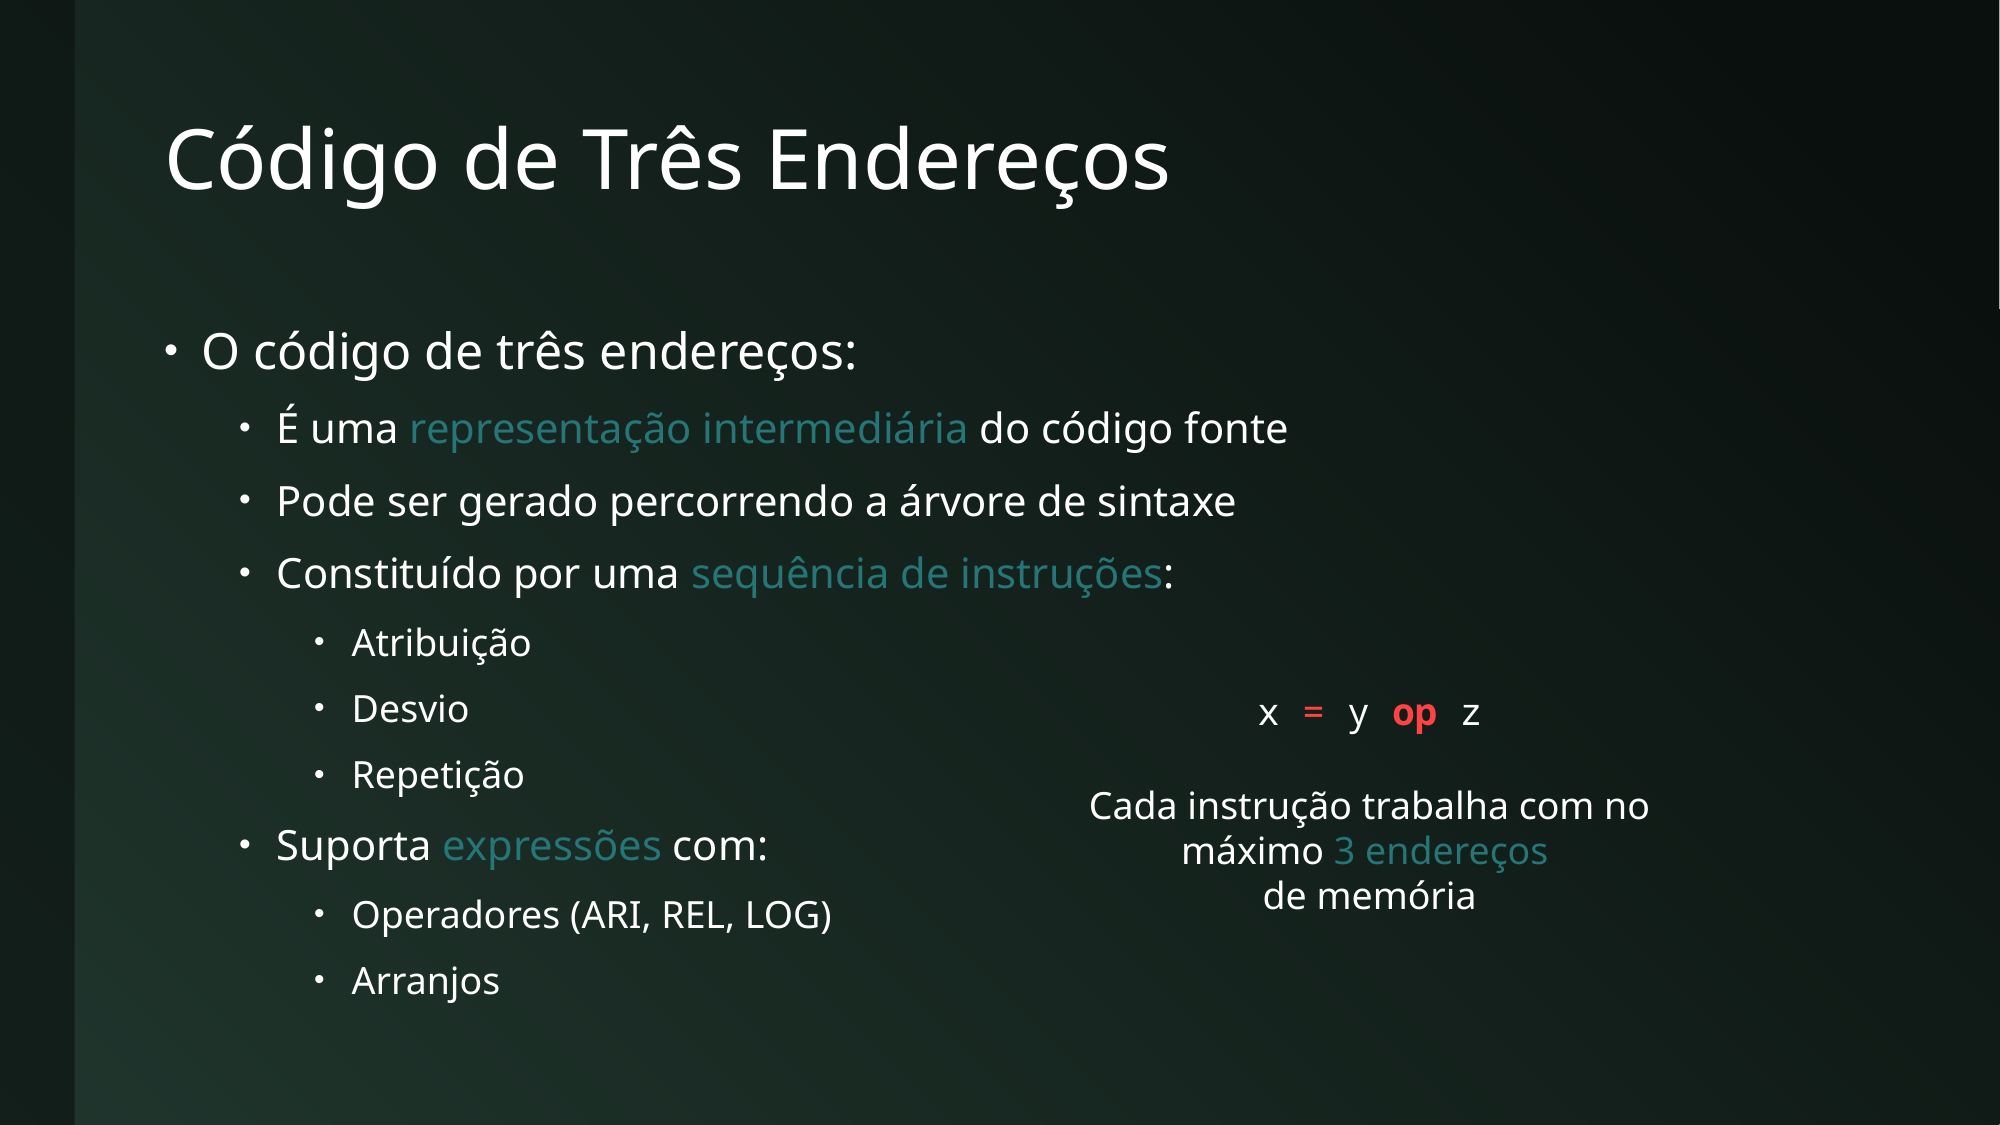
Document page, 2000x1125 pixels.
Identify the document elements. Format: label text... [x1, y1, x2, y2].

text_box Cada instrução trabalha com no máximo 3 endereços de memória [1070, 775, 1669, 925]
list O código de três endereços: É uma representação intermediária do código fonte Pode ser gerado percorrendo a árvore de sintaxe Constituído por uma sequência de instruções: Atribuição Desvio Repetição Suporta expressões com: Operadores (ari, rel, log) Arranjos [149, 299, 1898, 1025]
text_box x = y op z [1242, 680, 1497, 741]
title Código de Três Endereços [149, 62, 1898, 263]
